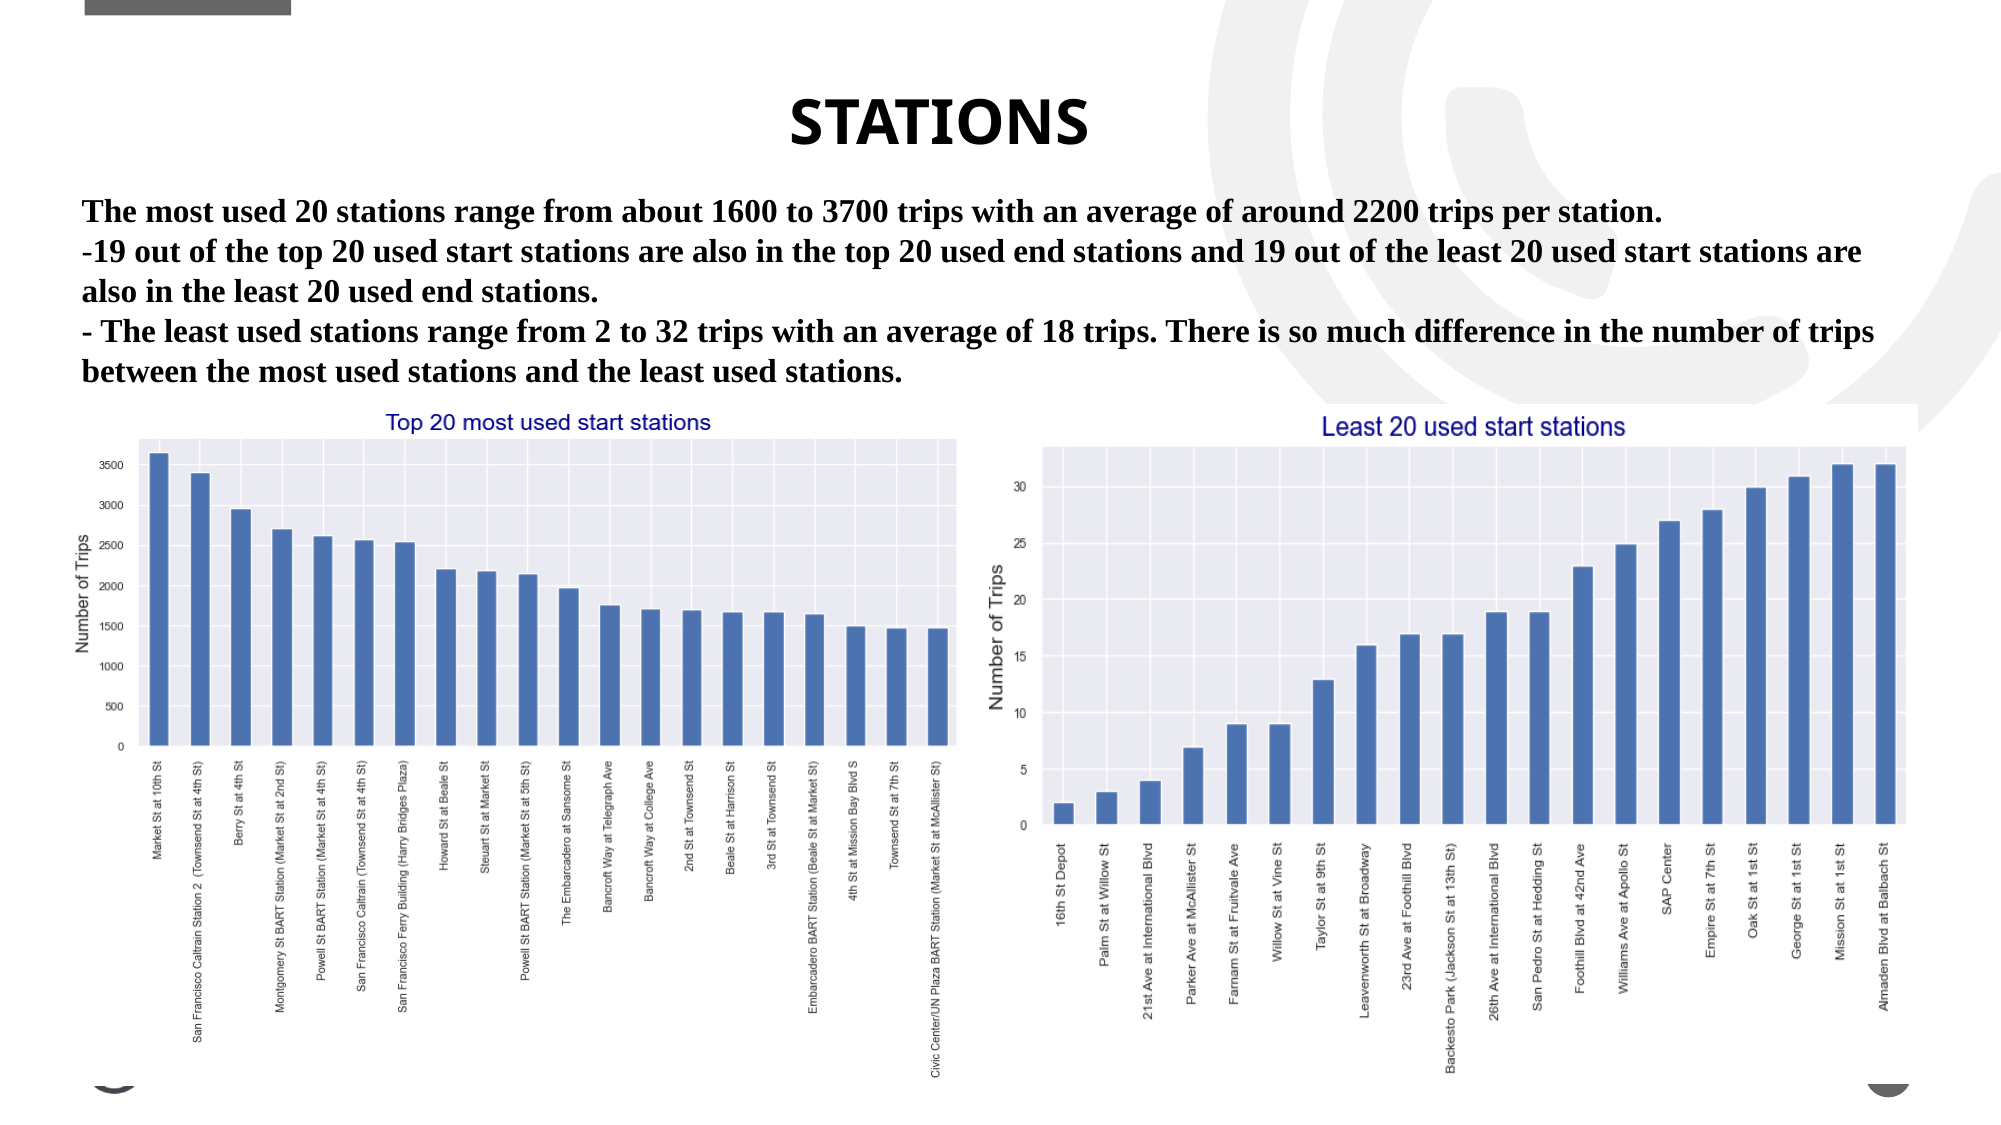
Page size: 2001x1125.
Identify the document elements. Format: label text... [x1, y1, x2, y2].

picture [66, 404, 968, 1086]
title Stations [785, 67, 1095, 159]
text_box The most used 20 stations range from about 1600 to 3700 trips with an average of around 2200 trips per station. -19 out of the top 20 used start stations are also in the top 20 used end stations and 19 out of the least 20 used start stations are also in the least 20 used end stations. - The least used stations range from 2 to 32 trips with an average of 18 trips. There is so much difference in the number of trips between the most used stations and the least used stations. [66, 181, 1893, 436]
picture [979, 404, 1918, 1084]
